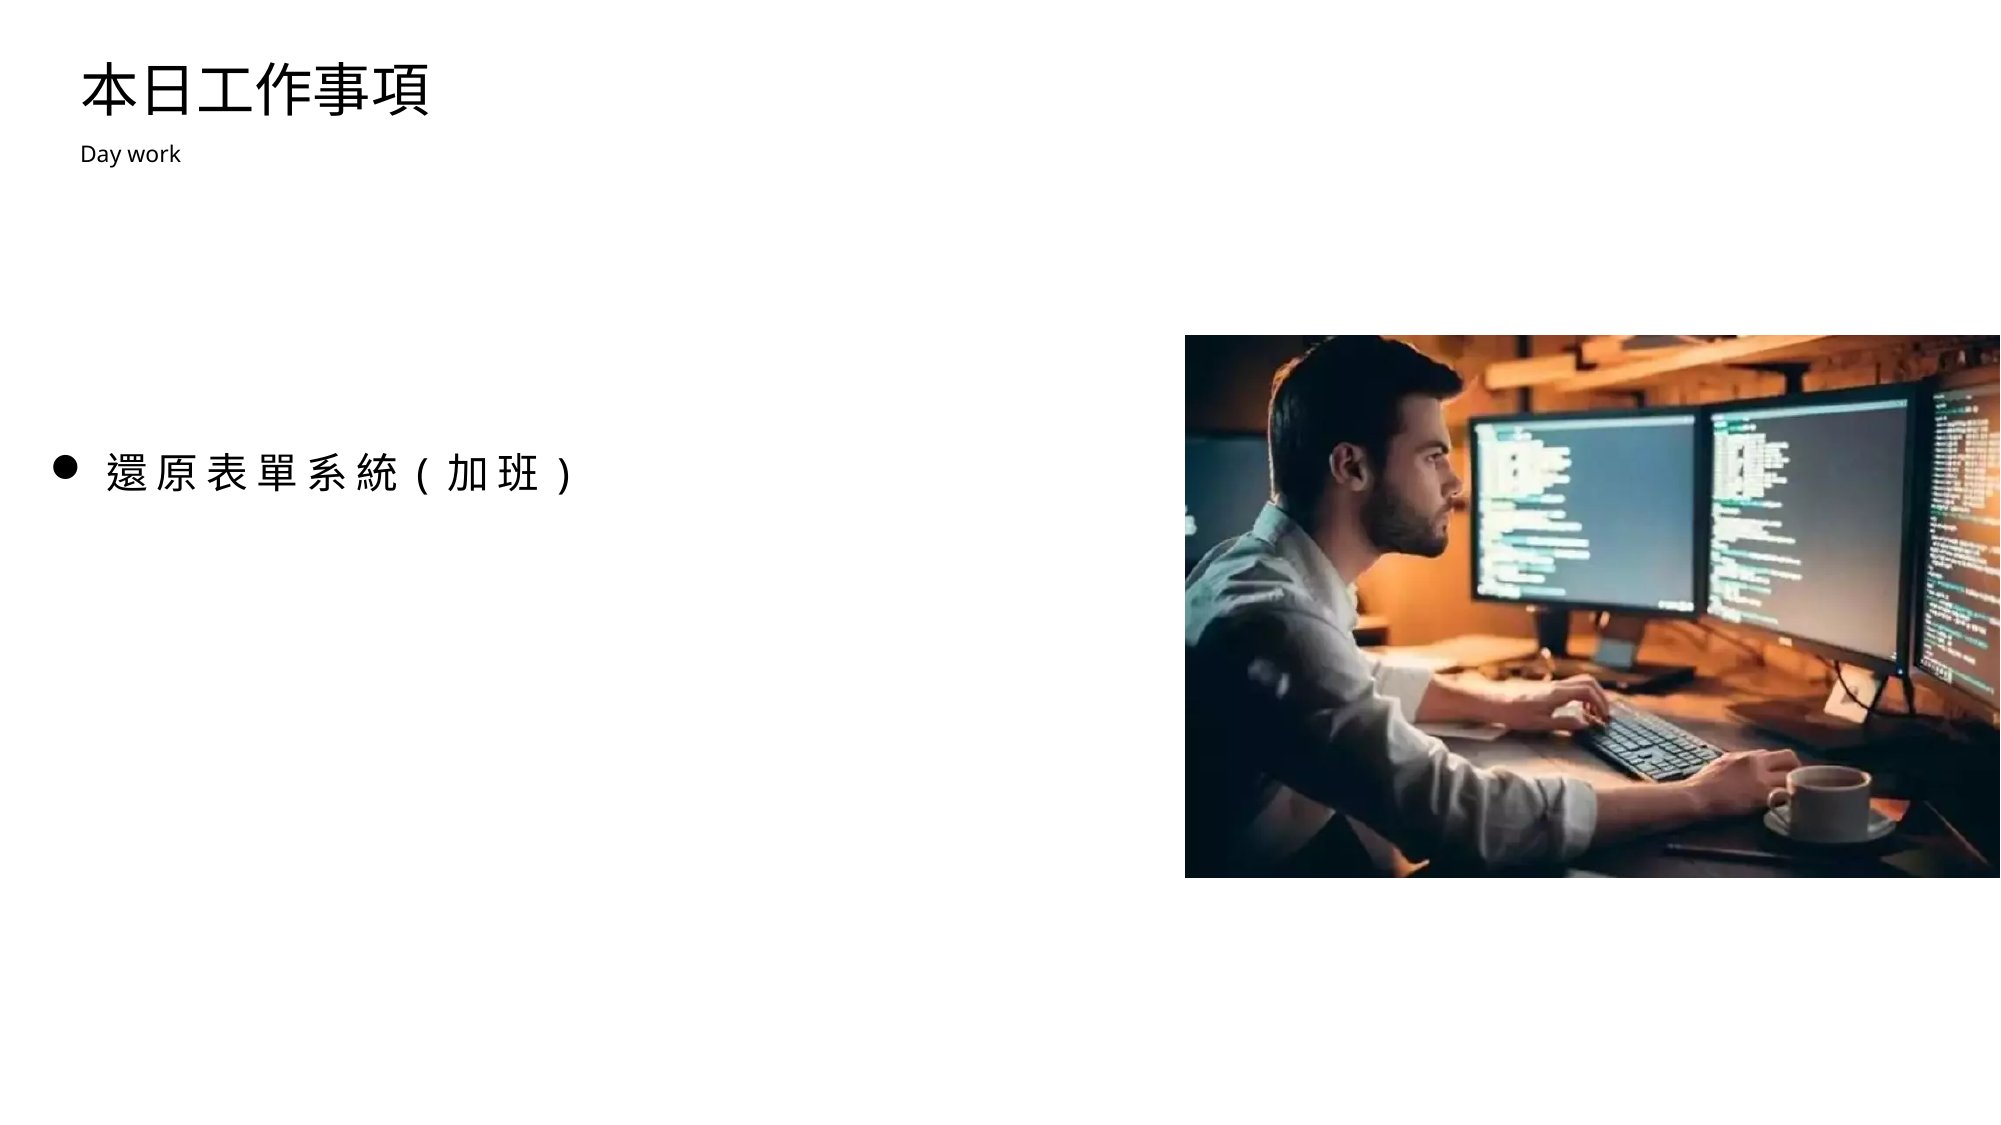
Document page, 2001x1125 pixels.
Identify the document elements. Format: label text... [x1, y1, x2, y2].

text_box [65, 45, 620, 175]
picture [1185, 335, 2000, 878]
text_box 還原表單系統(加班) [35, 439, 1098, 505]
